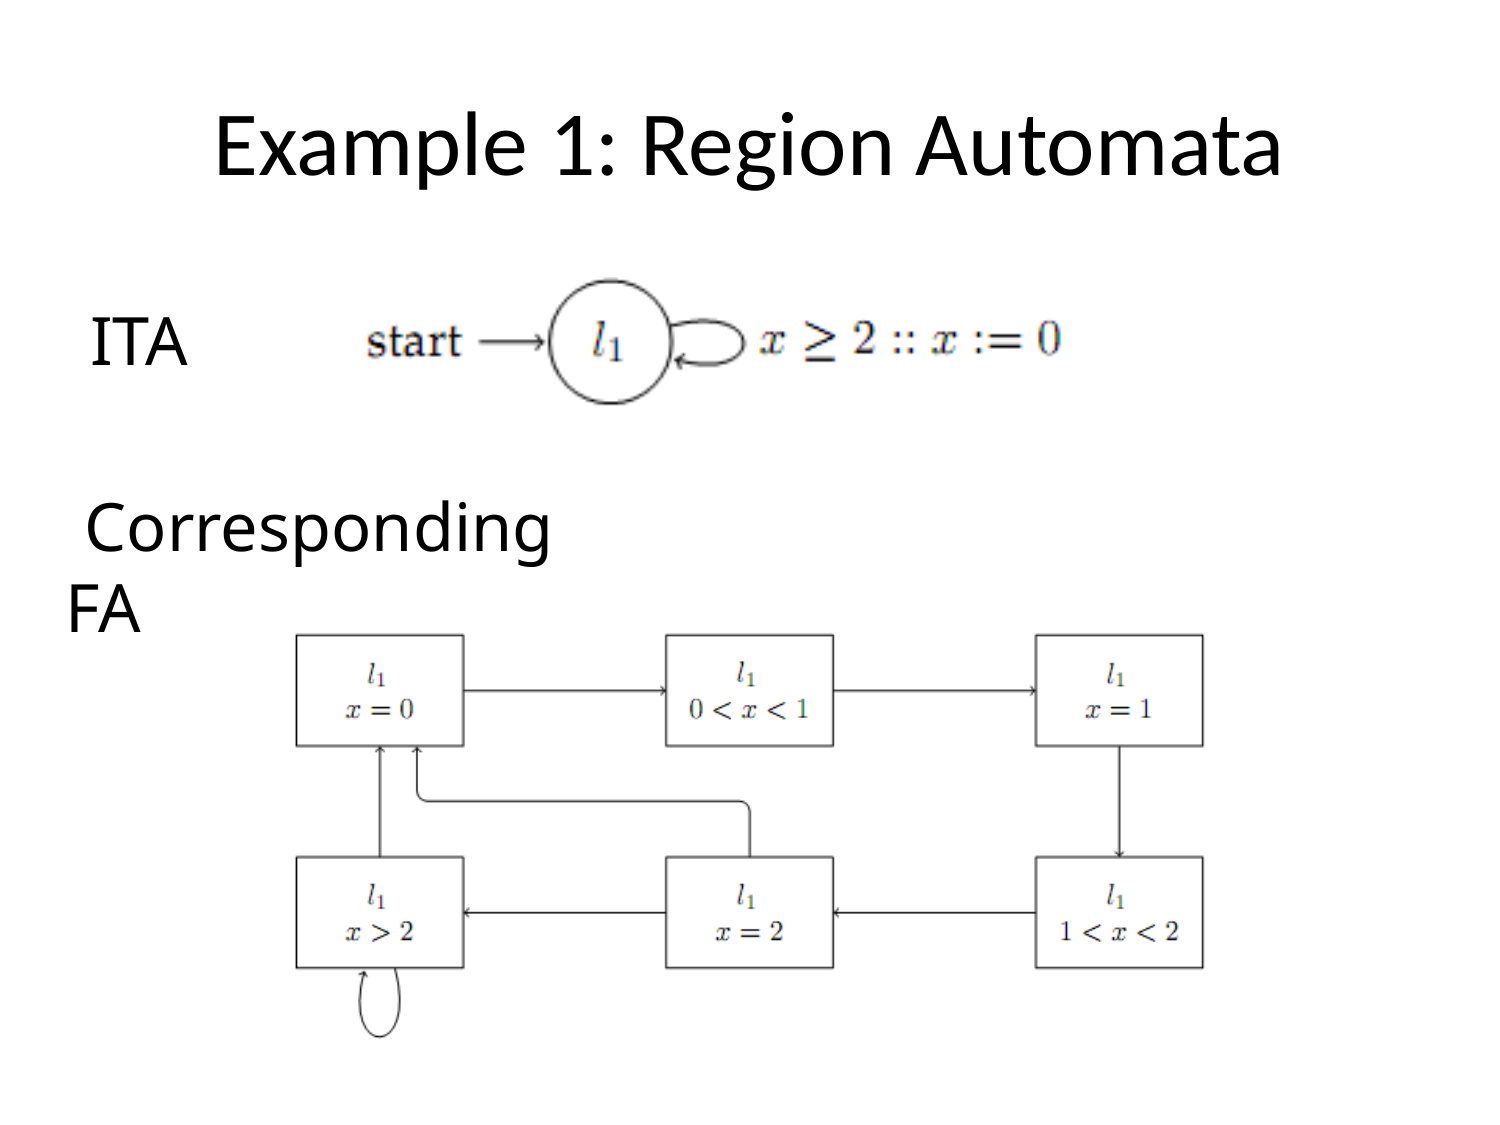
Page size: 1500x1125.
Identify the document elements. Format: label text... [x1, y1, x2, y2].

list ITA [75, 290, 275, 400]
list Corresponding FA [50, 468, 638, 582]
picture [321, 249, 1156, 462]
title Example 1: Region Automata [75, 45, 1425, 233]
picture [249, 599, 1271, 1083]
